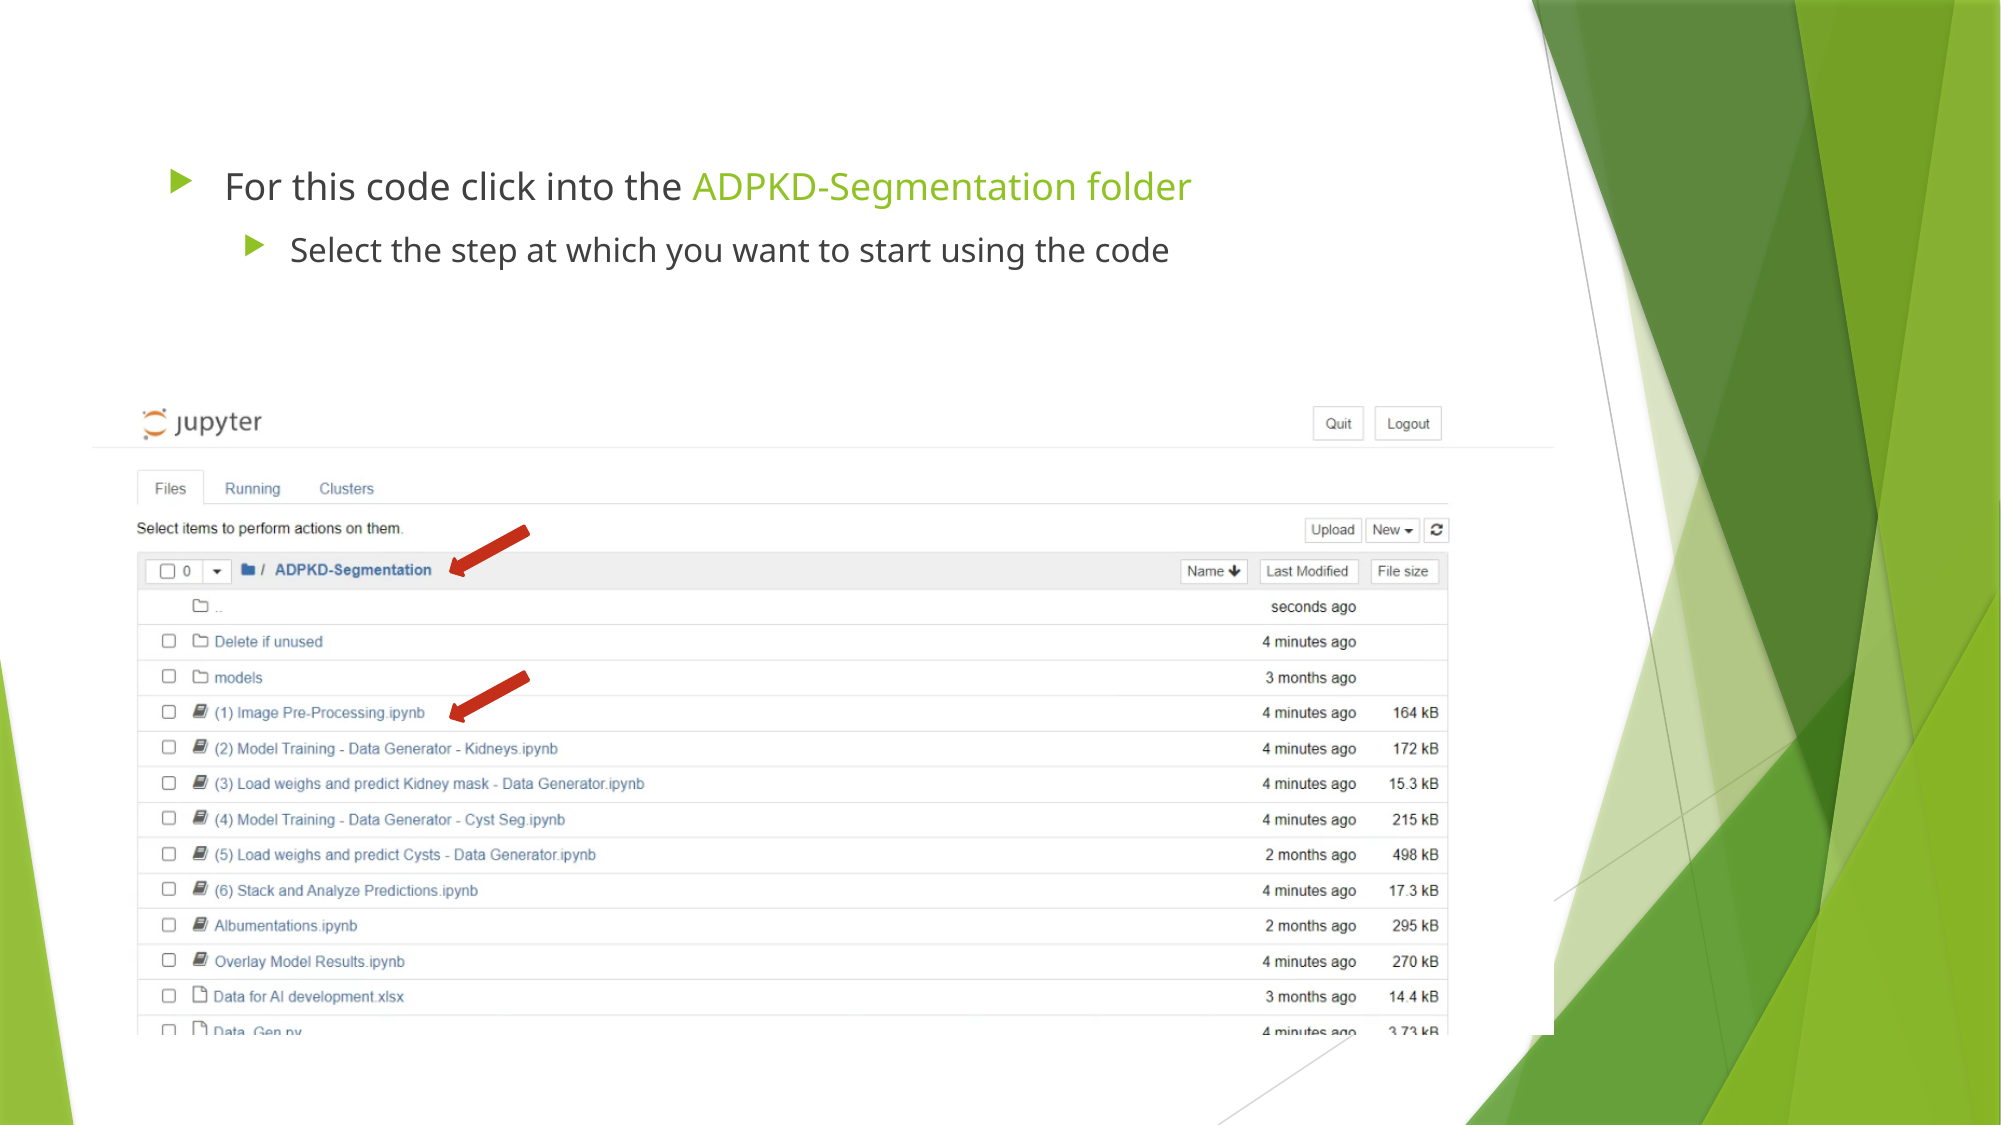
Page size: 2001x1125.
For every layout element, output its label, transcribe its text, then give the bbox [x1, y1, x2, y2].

text_box For this code click into the ADPKD-Segmentation folder Select the step at which you want to start using the code [153, 155, 1385, 375]
picture [91, 404, 1555, 1035]
